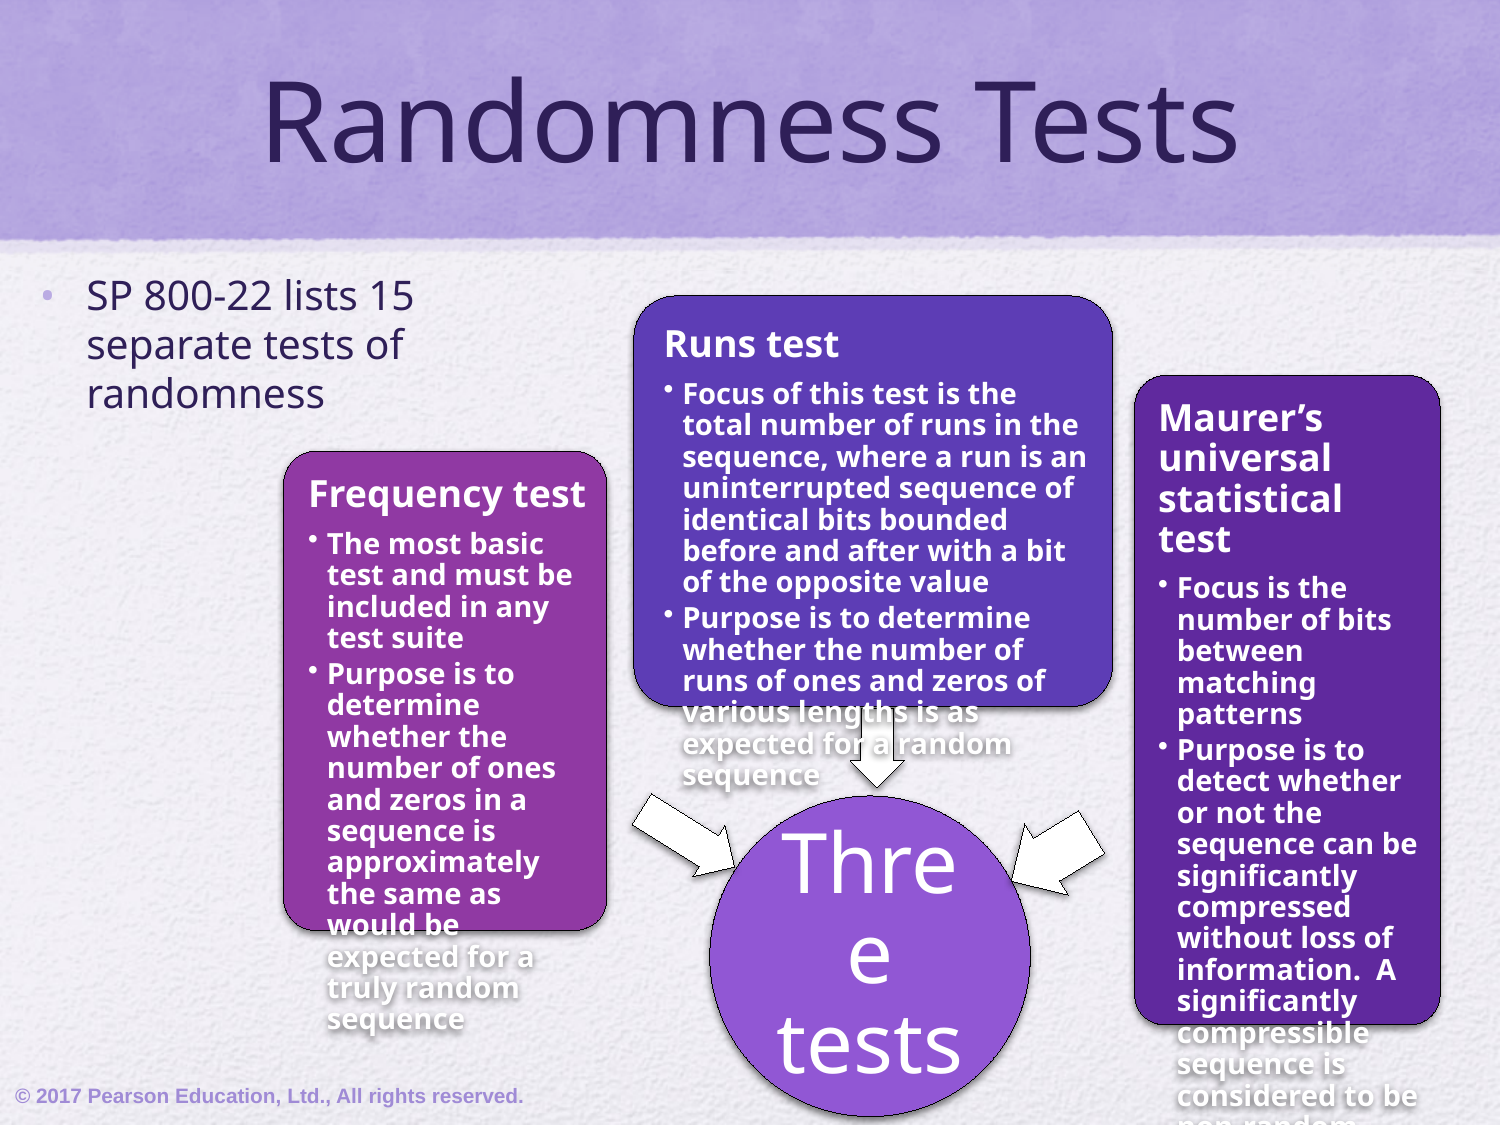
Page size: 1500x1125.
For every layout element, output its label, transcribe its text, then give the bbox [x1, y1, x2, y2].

title Randomness Tests [129, 6, 1373, 239]
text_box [272, 334, 1466, 1078]
list SP 800-22 lists 15 separate tests of randomness [24, 262, 601, 426]
picture [0, 225, 1500, 1125]
footer © 2017 Pearson Education, Ltd., All rights reserved. [0, 1065, 688, 1125]
